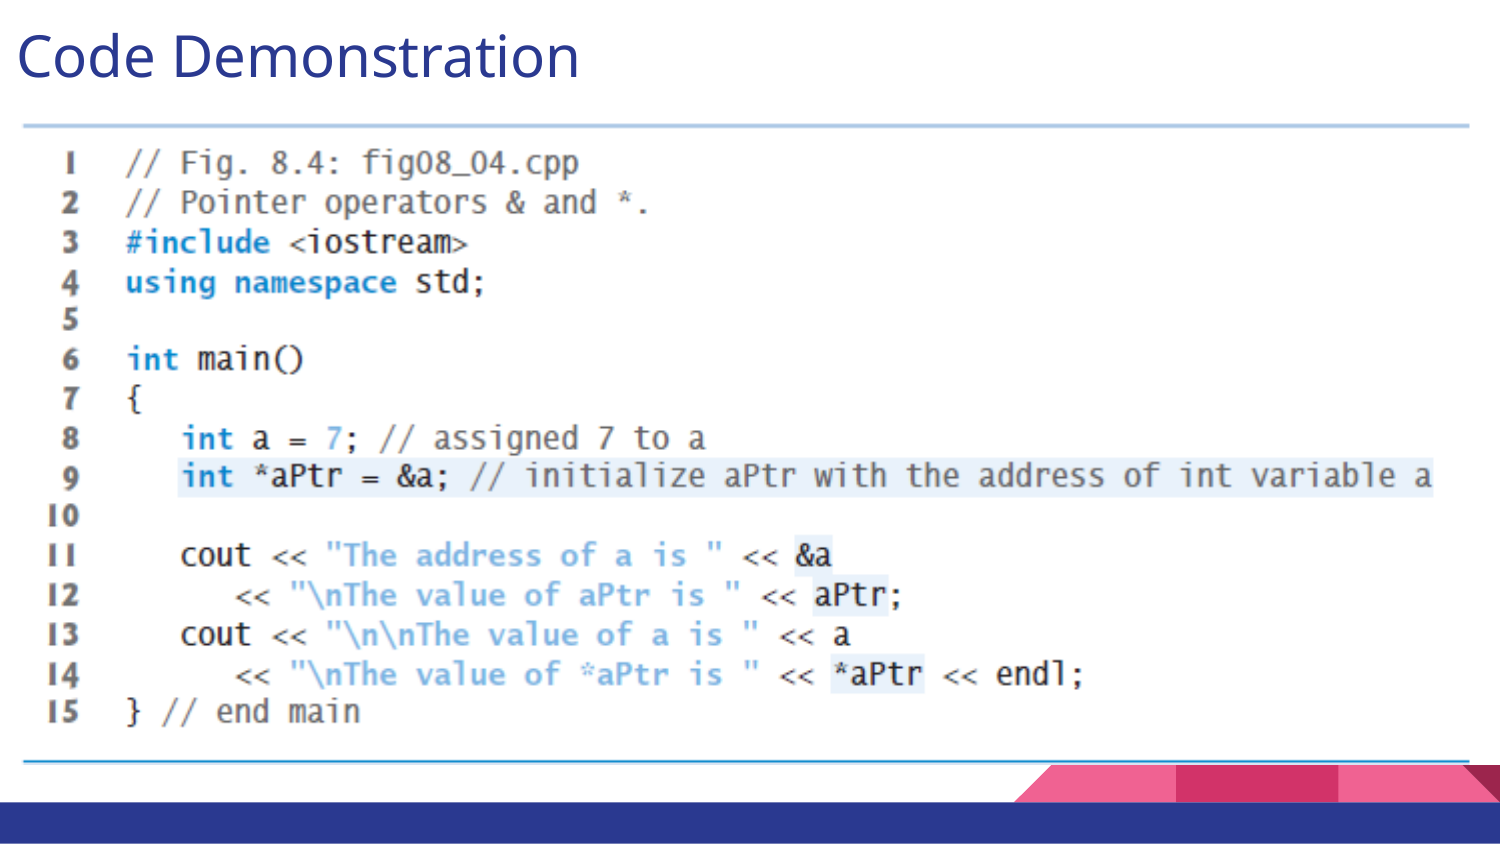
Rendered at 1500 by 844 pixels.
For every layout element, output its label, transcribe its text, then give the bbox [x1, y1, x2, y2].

picture [0, 116, 1500, 765]
title Code Demonstration [1, 4, 1399, 105]
